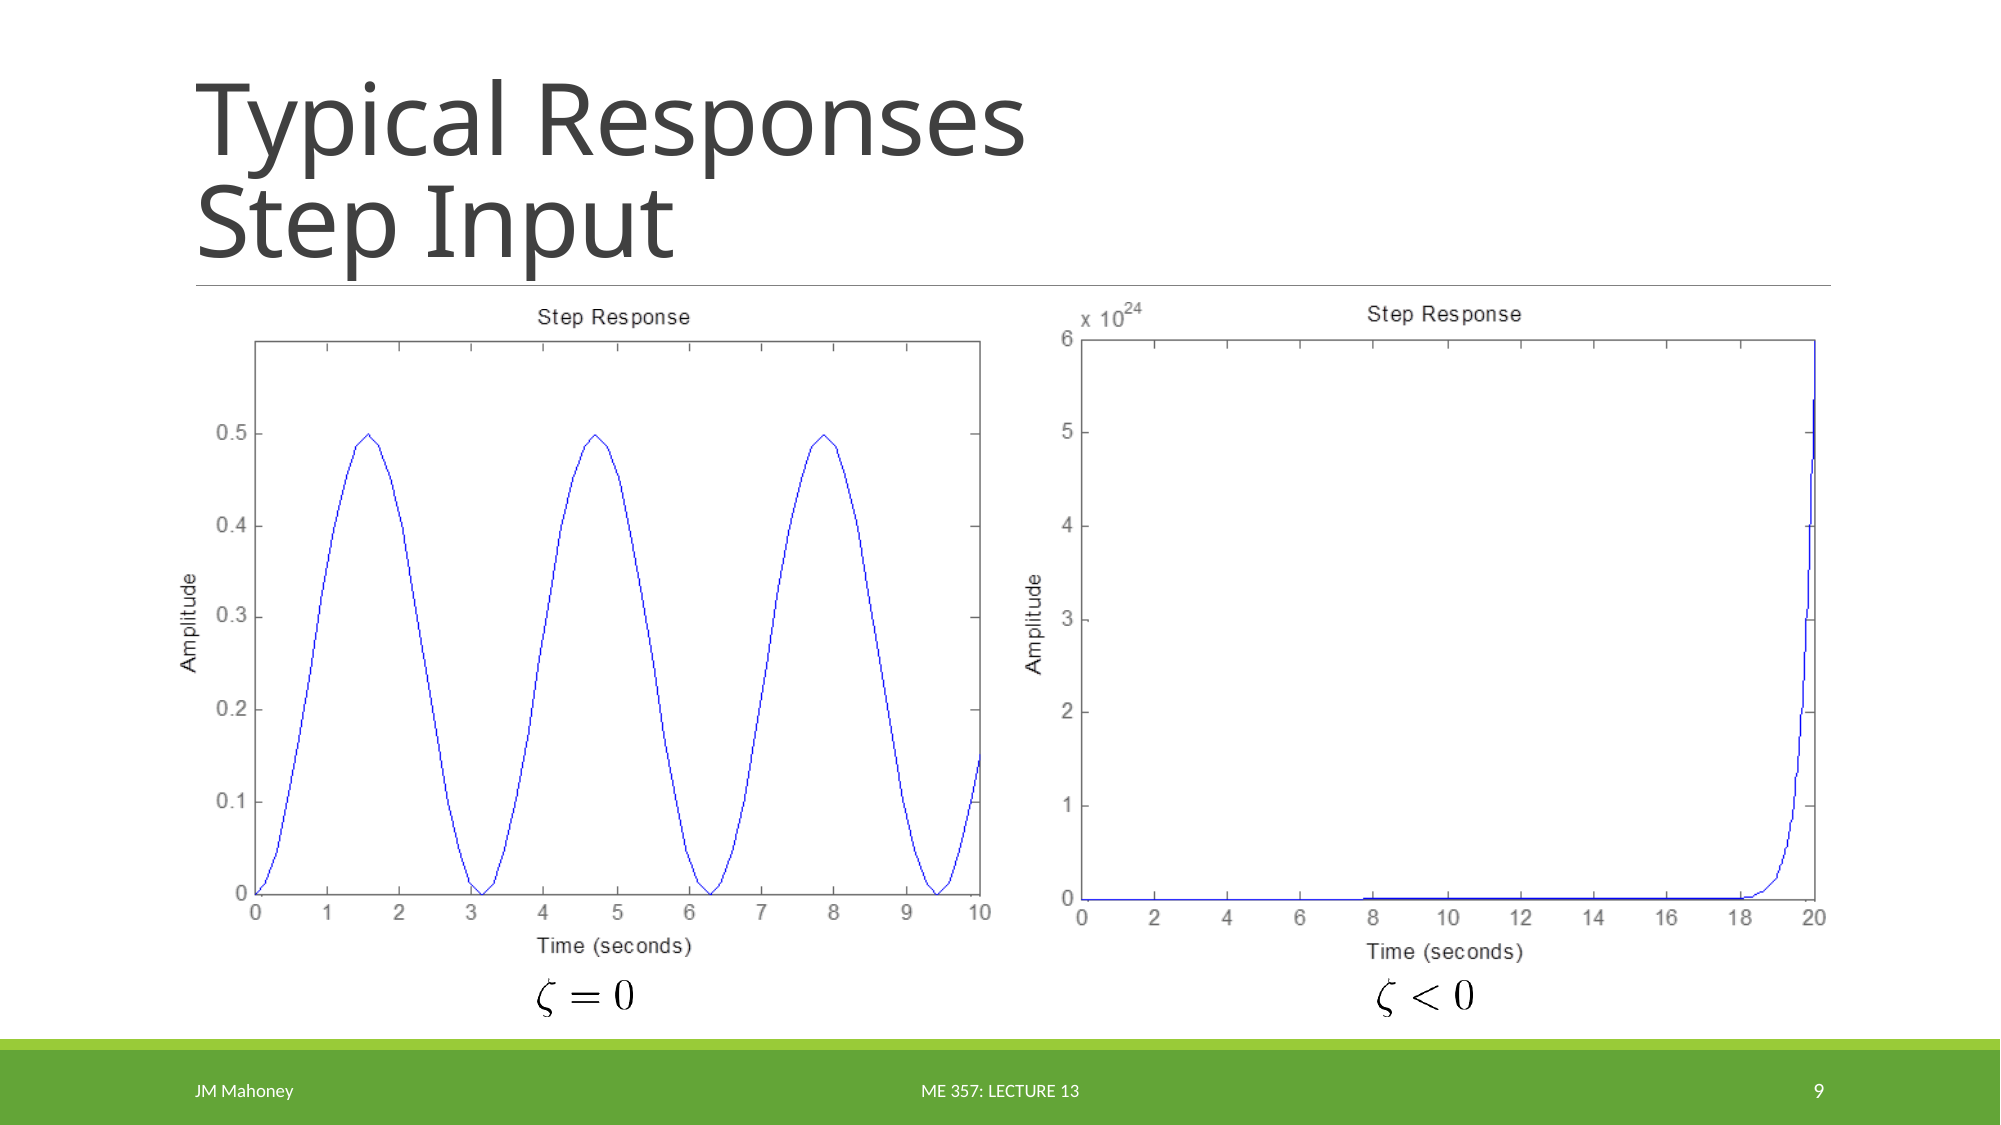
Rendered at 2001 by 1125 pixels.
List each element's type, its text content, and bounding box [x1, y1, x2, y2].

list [179, 308, 991, 957]
title Typical Responses Step Input [180, 47, 1830, 285]
picture [1377, 978, 1473, 1017]
picture [537, 978, 633, 1017]
slide_number JM Mahoney [180, 1059, 586, 1120]
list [1023, 302, 1827, 964]
footer ME 357: Lecture 13 [604, 1059, 1396, 1120]
slide_number 9 [1624, 1059, 1840, 1120]
